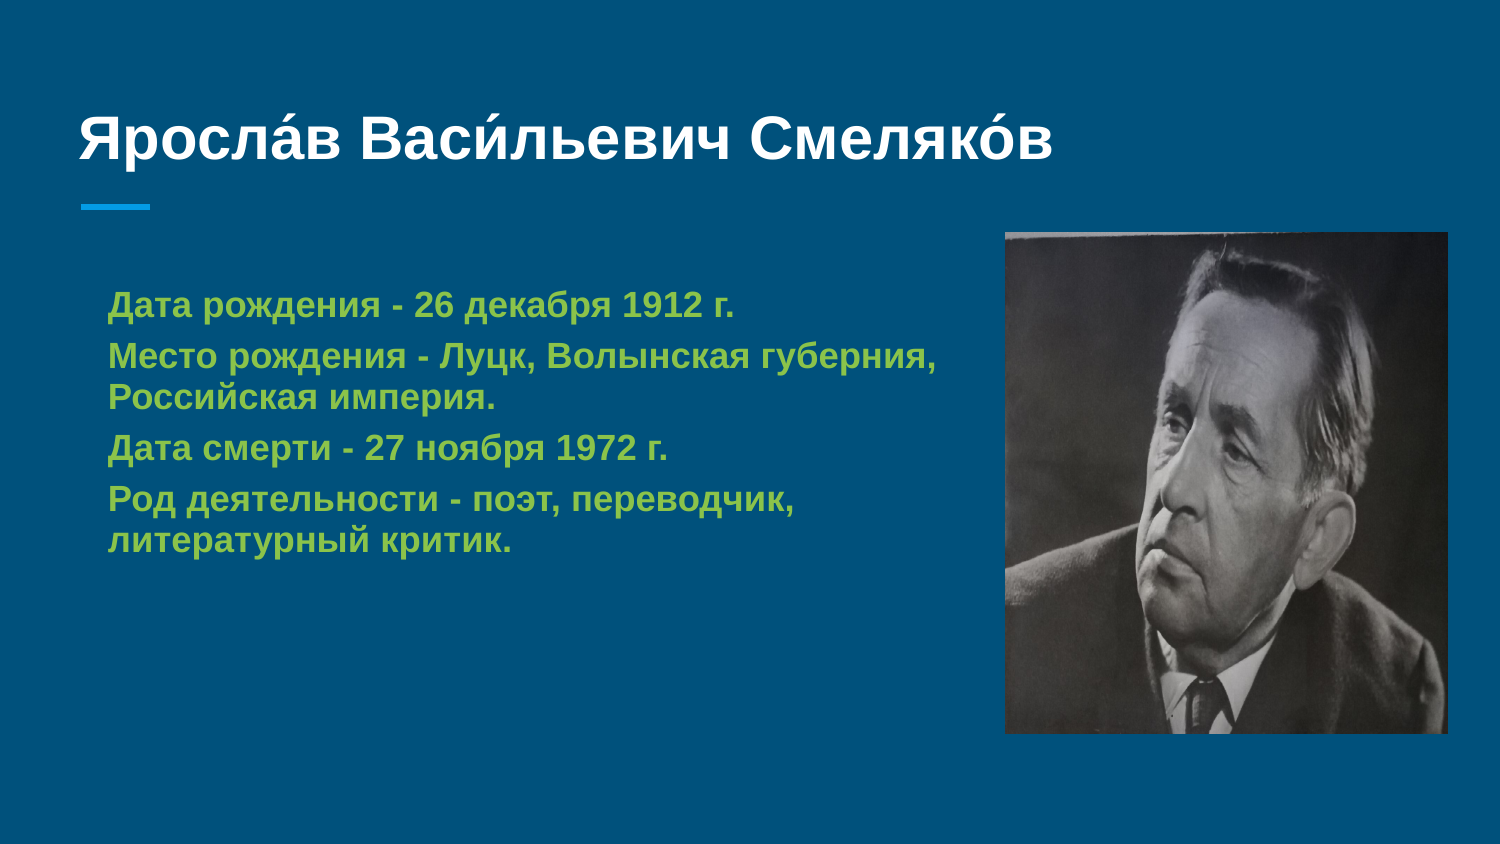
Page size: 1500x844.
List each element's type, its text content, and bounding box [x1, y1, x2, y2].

title Яросла́в Васи́льевич Смеляко́в [63, 75, 1437, 188]
list Дата рождения - 26 декабря 1912 г. Место рождения - Луцк, Волынская губерния, Российская империя. Дата смерти - 27 ноября 1972 г. Род деятельности - поэт, переводчик, литературный критик. [63, 248, 1058, 750]
picture [1006, 233, 1447, 733]
